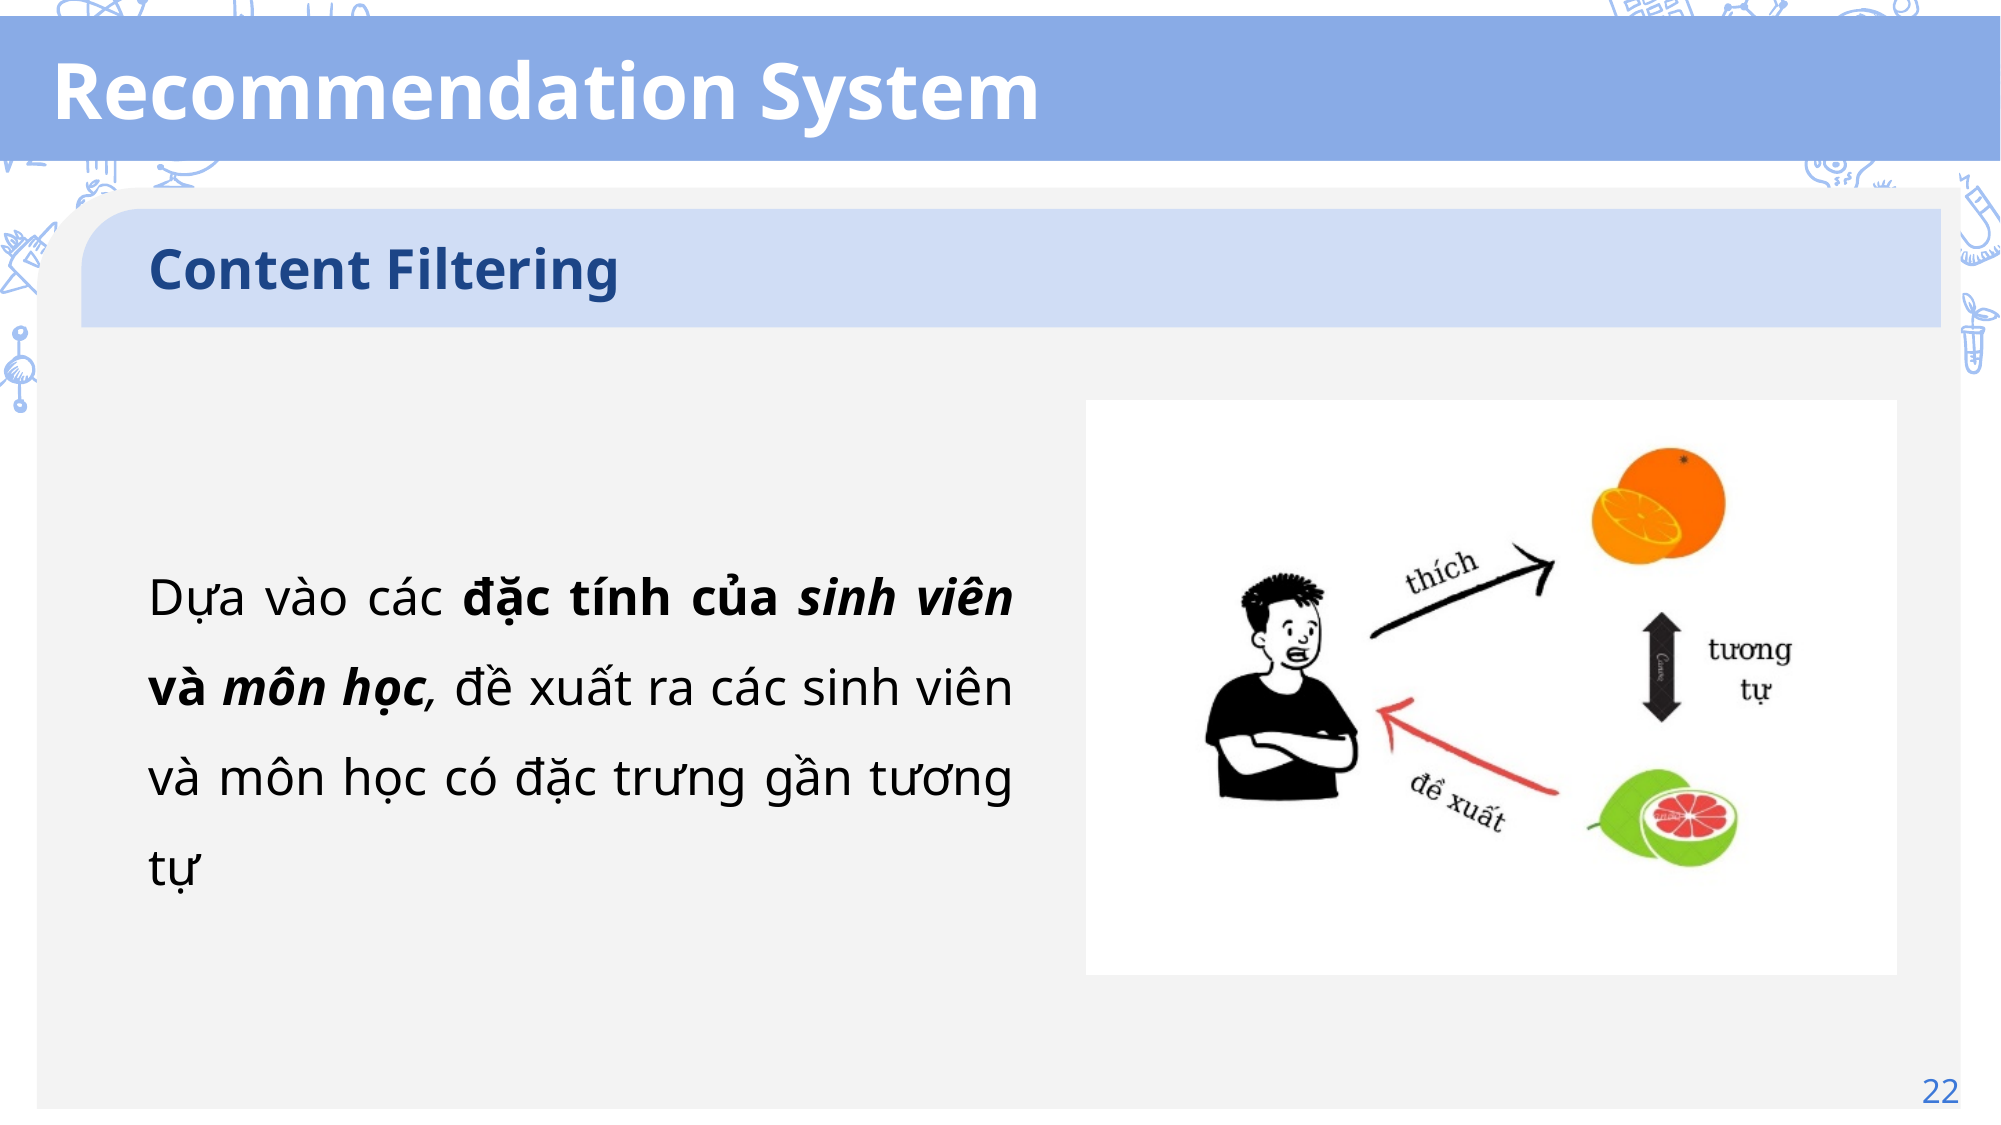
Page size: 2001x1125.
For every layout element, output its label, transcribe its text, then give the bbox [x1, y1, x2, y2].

text_box Dựa vào các đặc tính của sinh viên và môn học, đề xuất ra các sinh viên và môn học có đặc trưng gần tương tự [133, 528, 1030, 903]
text_box Content Filtering [133, 226, 1458, 308]
slide_number 22 [1880, 1061, 2000, 1125]
picture [1086, 400, 1897, 975]
title Recommendation System [36, 39, 1648, 138]
